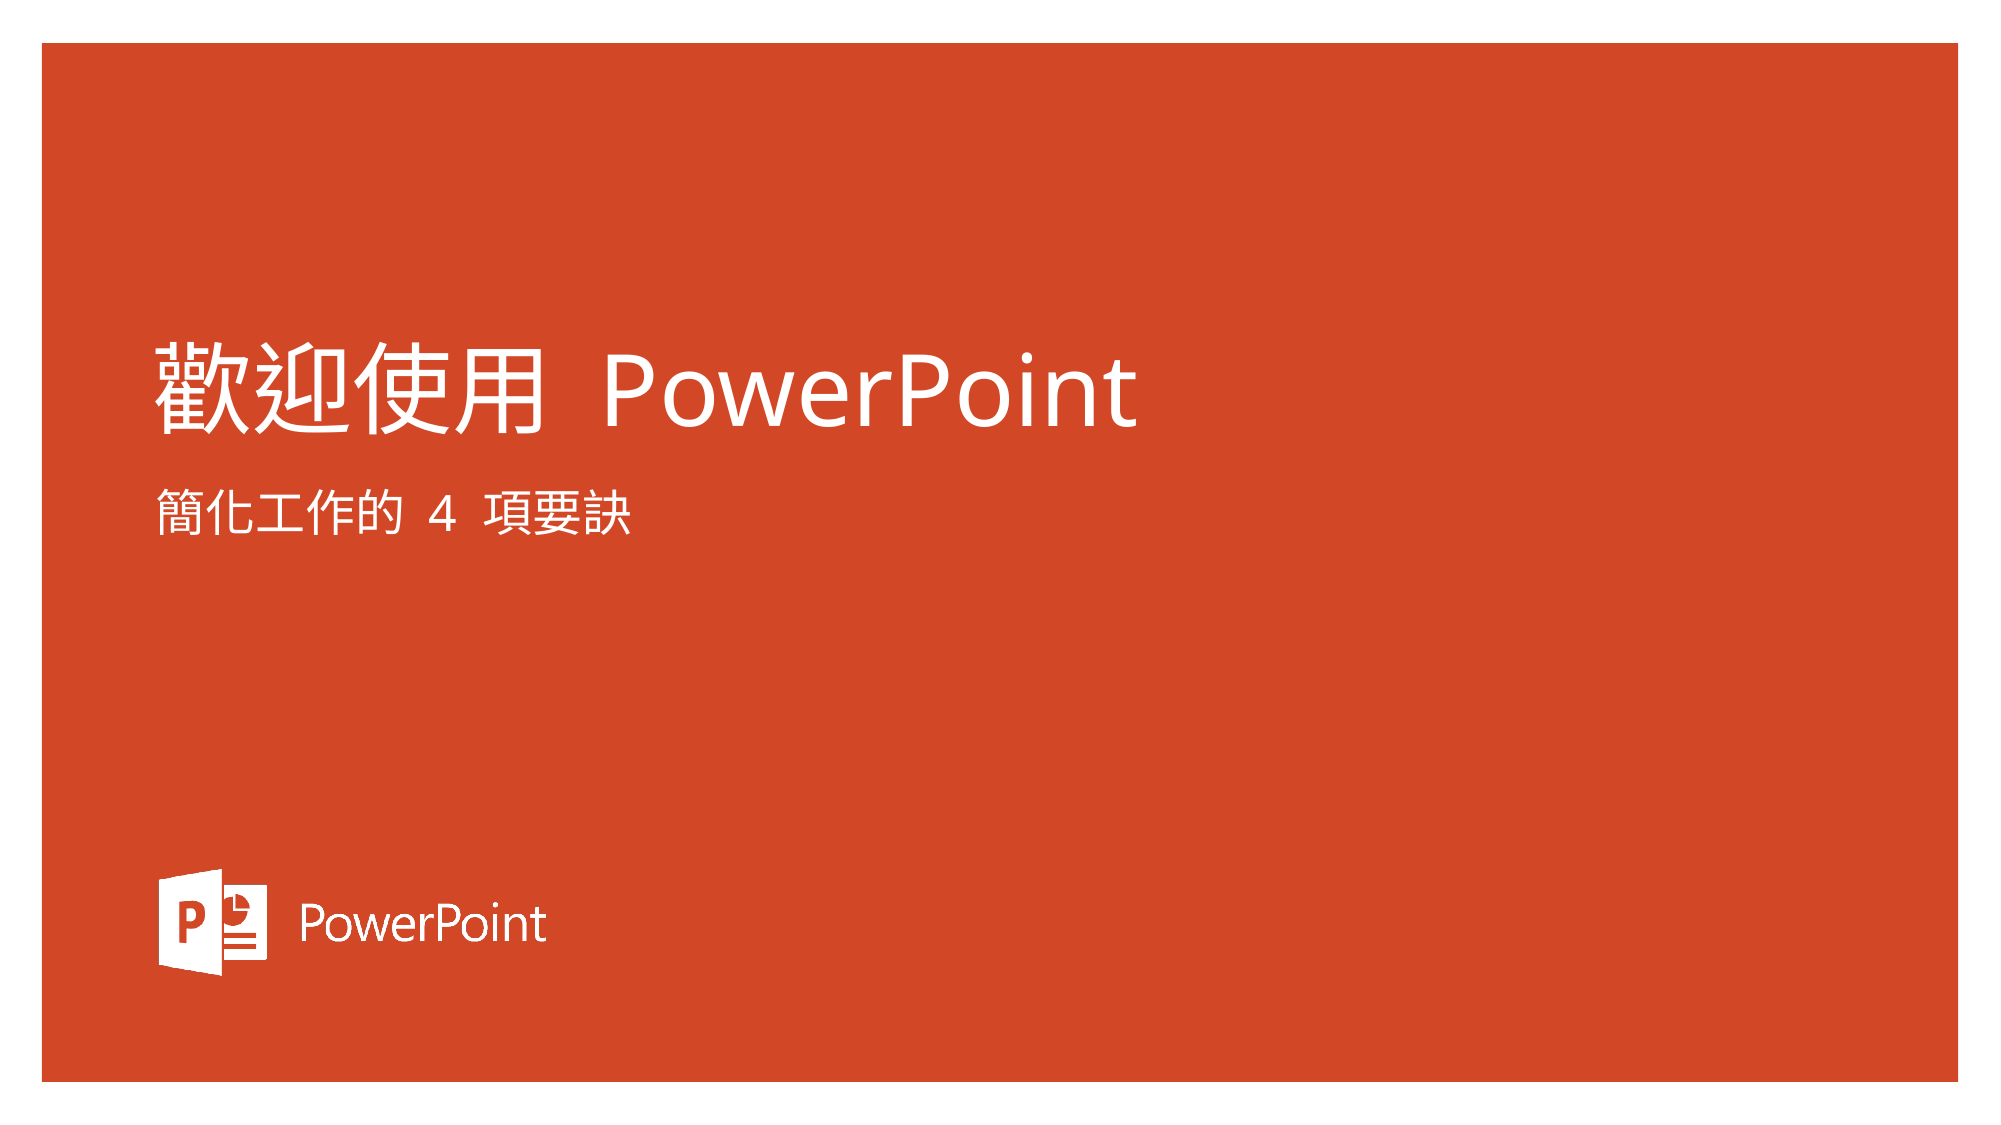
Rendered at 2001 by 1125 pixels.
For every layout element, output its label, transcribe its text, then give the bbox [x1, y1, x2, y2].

picture [148, 854, 555, 990]
subtitle 簡化工作的 4 項要訣 [140, 481, 1713, 668]
title 歡迎使用 PowerPoint [137, 190, 1863, 583]
